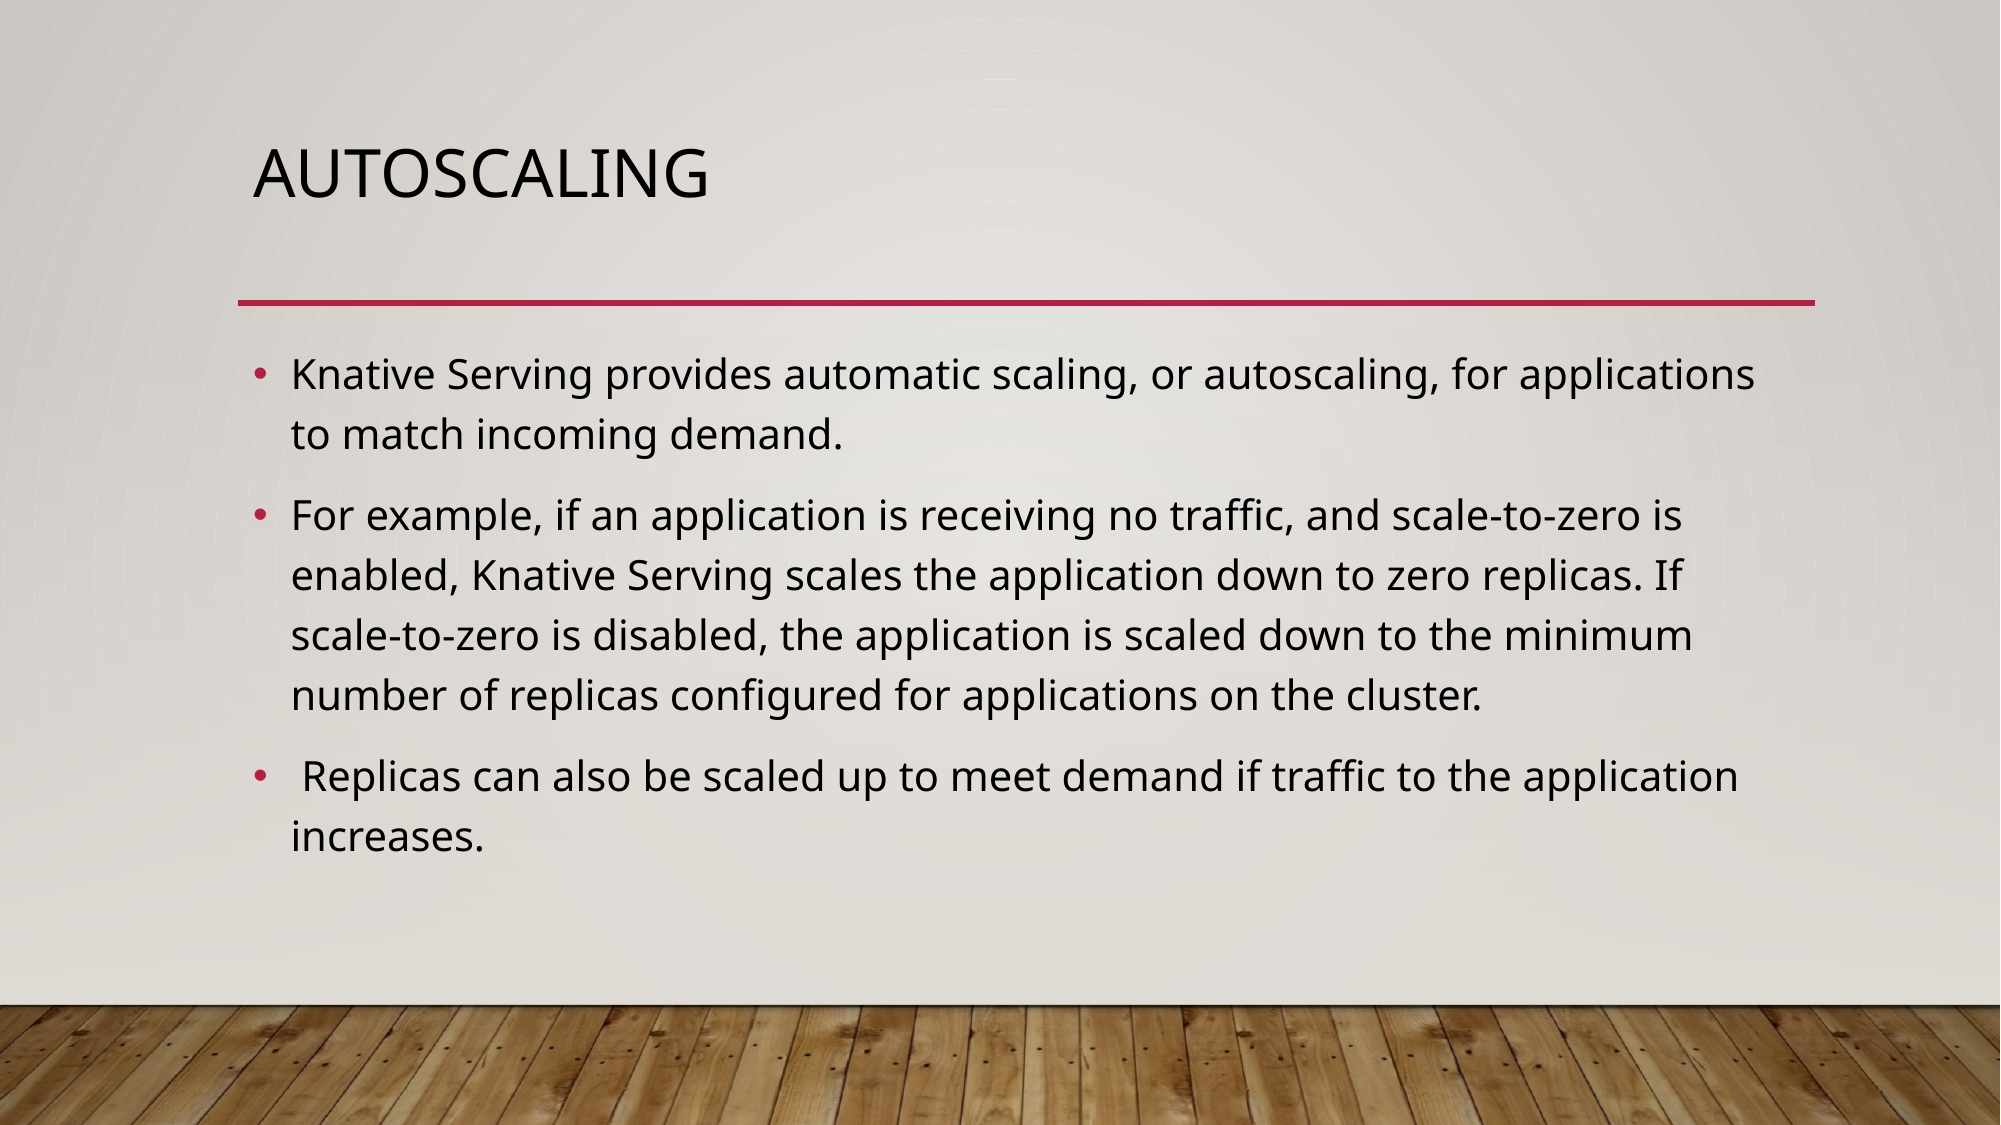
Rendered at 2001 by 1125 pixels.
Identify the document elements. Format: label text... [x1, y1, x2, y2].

title autoscaling [238, 131, 1814, 305]
list Knative Serving provides automatic scaling, or autoscaling, for applications to match incoming demand. For example, if an application is receiving no traffic, and scale-to-zero is enabled, Knative Serving scales the application down to zero replicas. If scale-to-zero is disabled, the application is scaled down to the minimum number of replicas configured for applications on the cluster. Replicas can also be scaled up to meet demand if traffic to the application increases. [238, 330, 1814, 897]
picture [0, 1005, 2000, 1125]
